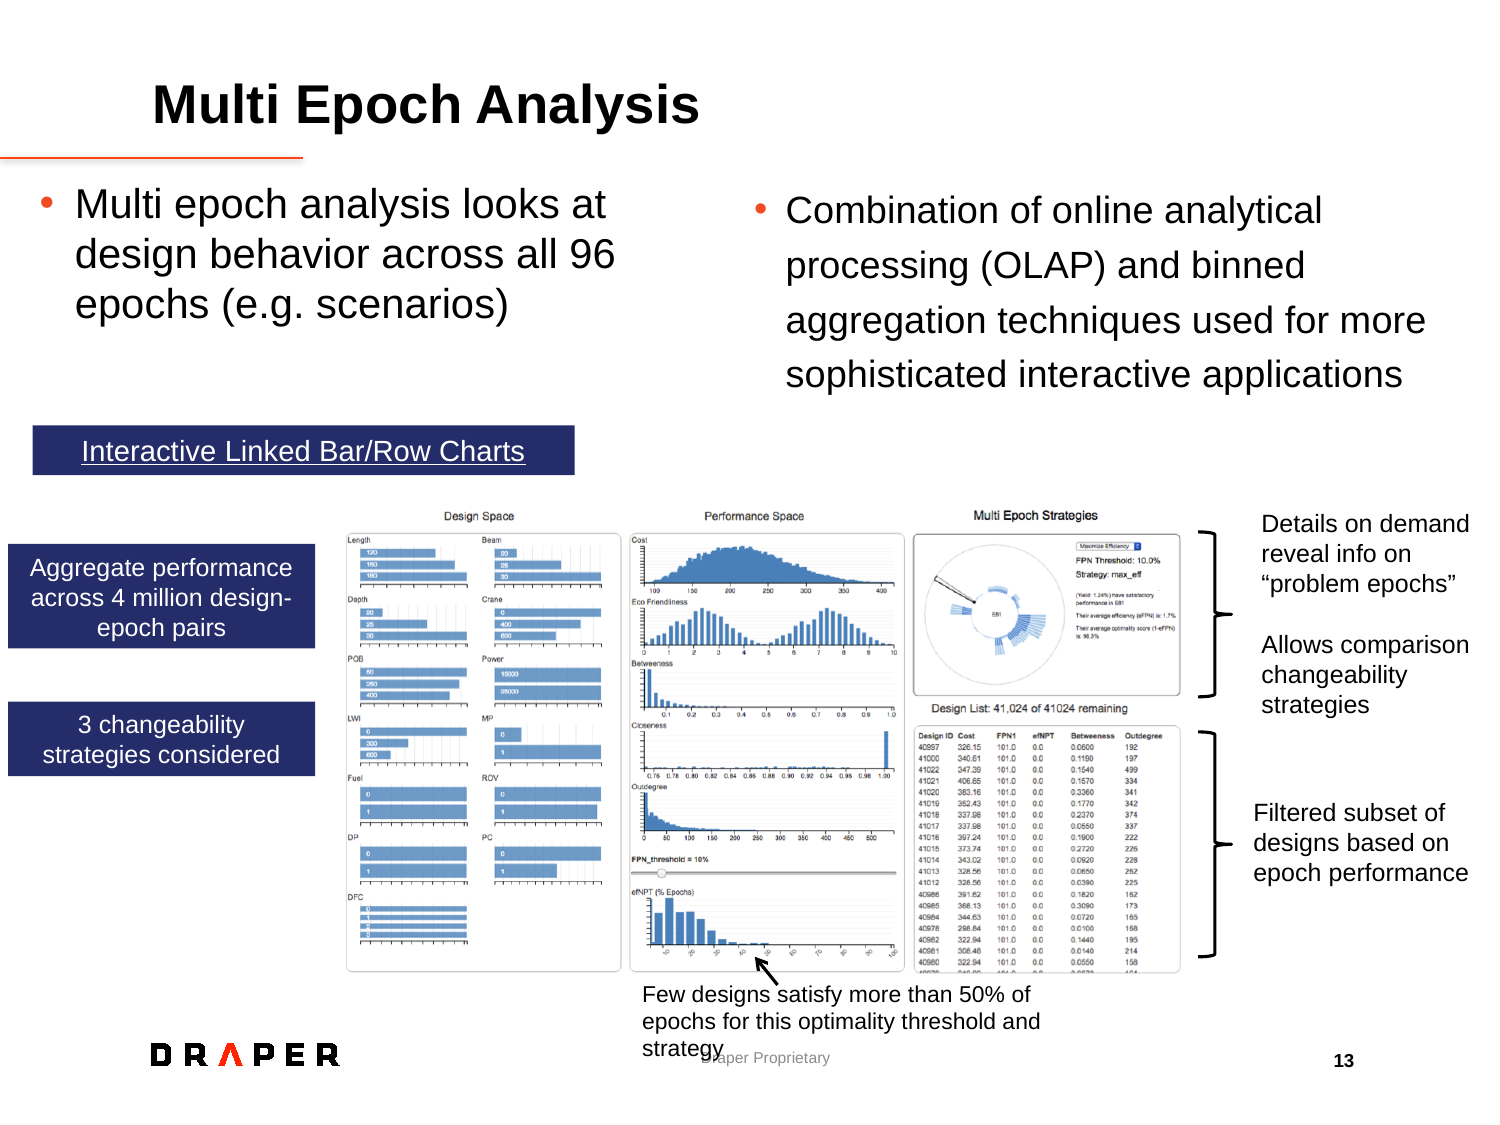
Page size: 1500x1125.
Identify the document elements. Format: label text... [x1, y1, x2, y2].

text_box 3 changeability strategies considered [8, 701, 316, 777]
text_box [1198, 731, 1232, 957]
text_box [751, 959, 781, 983]
text_box Few designs satisfy more than 50% of epochs for this optimality threshold and strategy [627, 985, 1114, 1069]
footer Draper Proprietary [404, 1027, 1127, 1088]
text_box Combination of online analytical processing (OLAP) and binned aggregation techniques used for more sophisticated interactive applications [754, 169, 1460, 440]
slide_number 13 [1292, 1040, 1370, 1101]
text_box Allows comparison changeability strategies [1246, 621, 1500, 726]
list Multi epoch analysis looks at design behavior across all 96 epochs (e.g. scenarios) [39, 169, 745, 366]
text_box Filtered subset of designs based on epoch performance [1238, 789, 1492, 894]
text_box Details on demand reveal info on “problem epochs” [1246, 500, 1500, 605]
text_box Interactive Linked Bar/Row Charts [32, 425, 575, 476]
picture [339, 500, 1188, 977]
text_box Aggregate performance across 4 million design-epoch pairs [8, 543, 316, 649]
text_box [1198, 531, 1232, 697]
title Multi Epoch Analysis [152, 7, 1427, 196]
